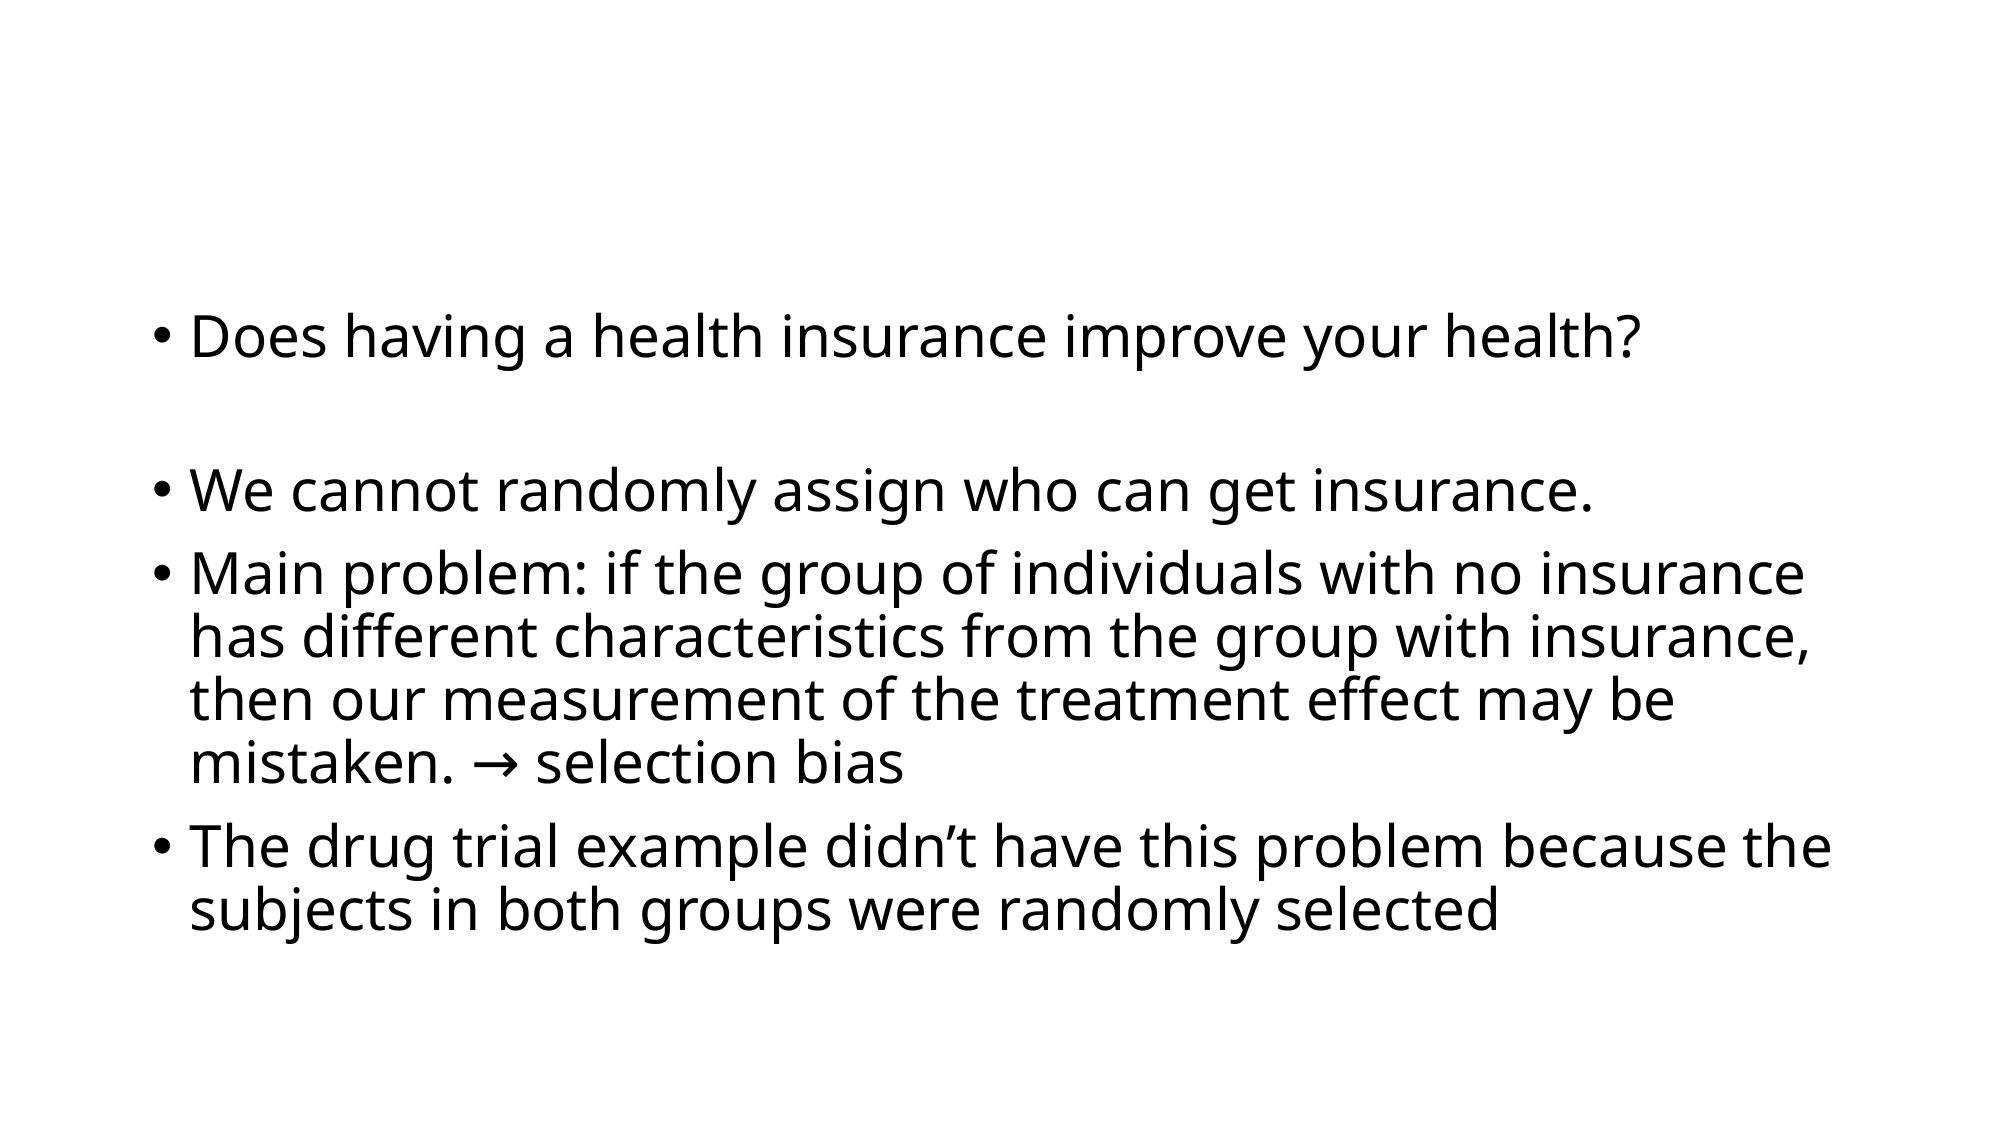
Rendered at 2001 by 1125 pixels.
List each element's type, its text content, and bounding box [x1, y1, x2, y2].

list Does having a health insurance improve your health? We cannot randomly assign who can get insurance. Main problem: if the group of individuals with no insurance has different characteristics from the group with insurance, then our measurement of the treatment effect may be mistaken. → selection bias The drug trial example didn’t have this problem because the subjects in both groups were randomly selected [137, 299, 1863, 1014]
